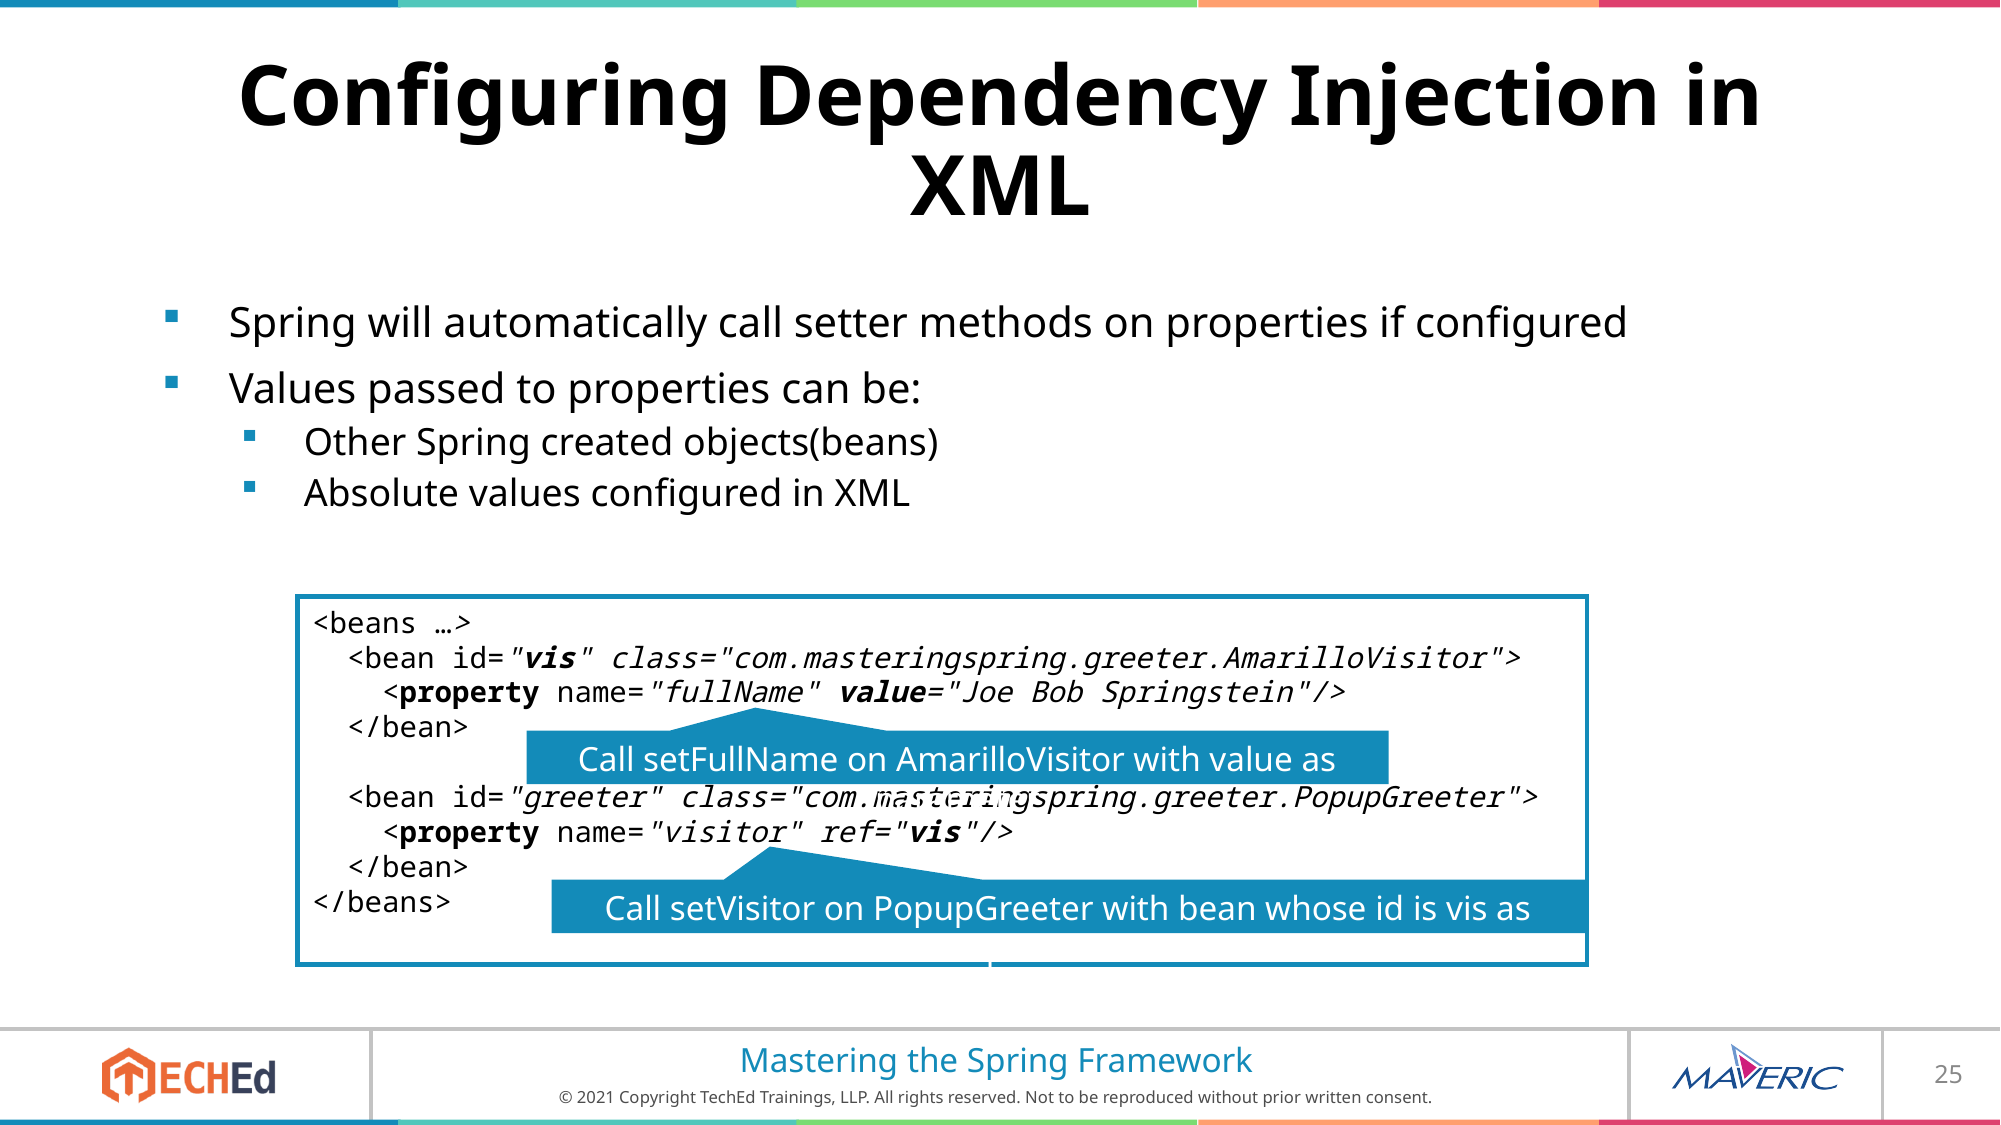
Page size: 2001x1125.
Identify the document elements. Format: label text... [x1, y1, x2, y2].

picture [1662, 1018, 1852, 1119]
list Spring will automatically call setter methods on properties if configured Values passed to properties can be: Other Spring created objects(beans) Absolute values configured in XML [138, 294, 1864, 965]
title Configuring Dependency Injection in XML [138, 68, 1864, 219]
text_box Call setVisitor on PopupGreeter with bean whose id is vis as parameter [551, 846, 1586, 934]
text_box Call setFullName on AmarilloVisitor with value as parameter [526, 707, 1389, 785]
text_box <beans …> <bean id="vis" class="com.masteringspring.greeter.AmarilloVisitor"> <property name="fullName" value="Joe Bob Springstein"/> </bean> <bean id="greeter" class="com.masteringspring.greeter.PopupGreeter"> <property name="visitor" ref="vis"/> </bean> </beans> [297, 596, 1588, 965]
picture [102, 1047, 276, 1110]
